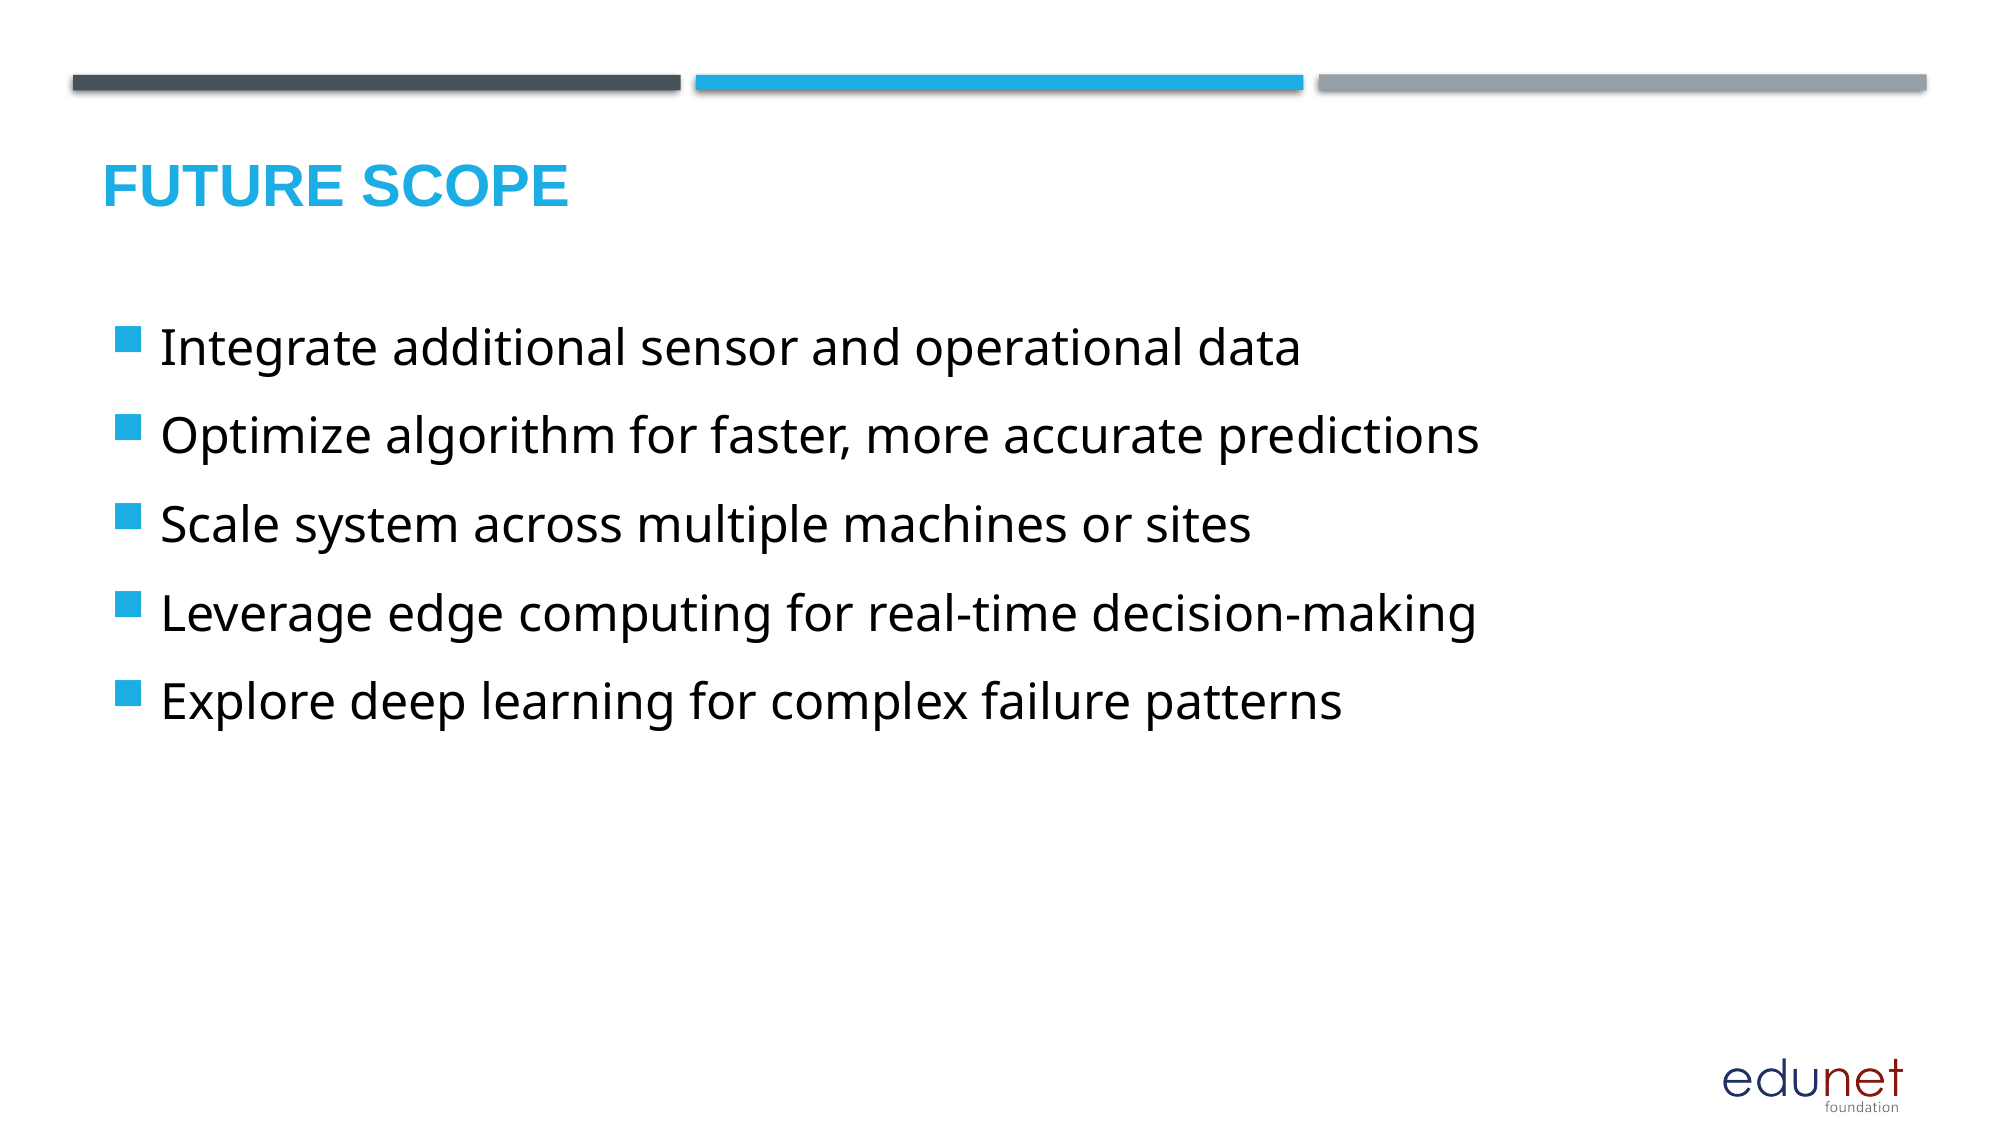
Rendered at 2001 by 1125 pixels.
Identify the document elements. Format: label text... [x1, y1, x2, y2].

text_box Future scope [87, 138, 1898, 226]
list Integrate additional sensor and operational data Optimize algorithm for faster, more accurate predictions Scale system across multiple machines or sites Leverage edge computing for real-time decision-making Explore deep learning for complex failure patterns [95, 213, 1905, 981]
picture [1719, 1056, 1905, 1116]
